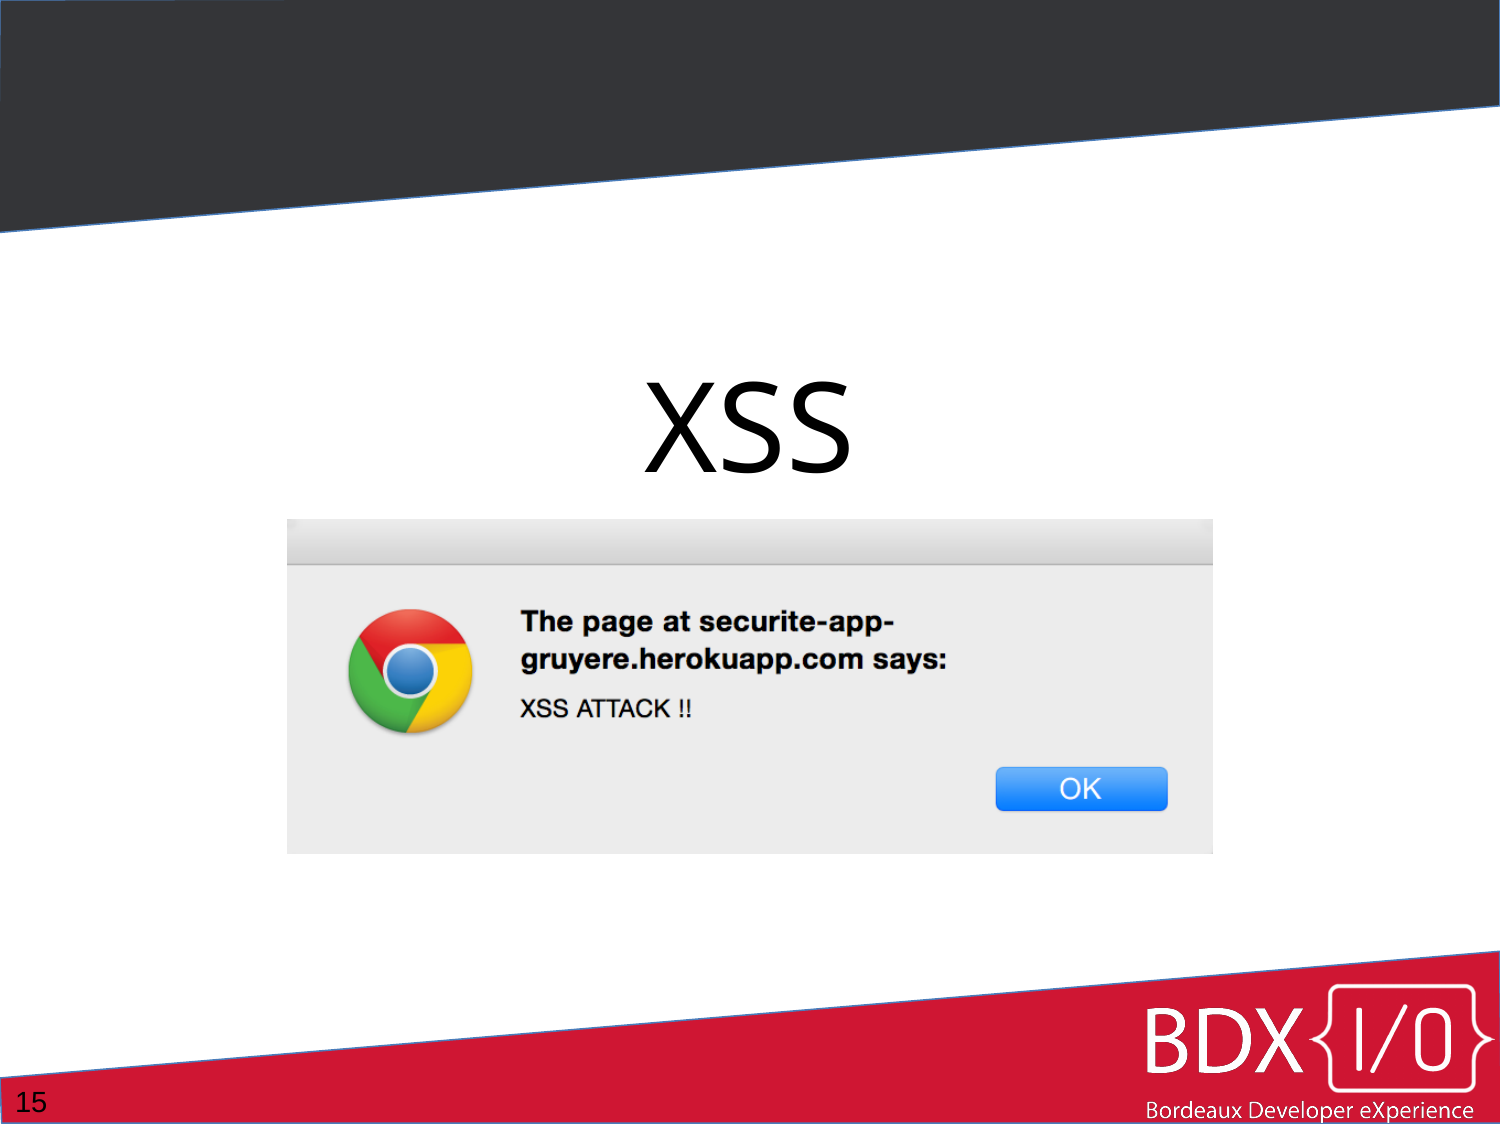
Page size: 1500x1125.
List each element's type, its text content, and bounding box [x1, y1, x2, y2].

title XSS [112, 364, 1388, 480]
slide_number 15 [0, 1078, 167, 1124]
picture [287, 518, 1213, 855]
picture [1144, 983, 1500, 1124]
